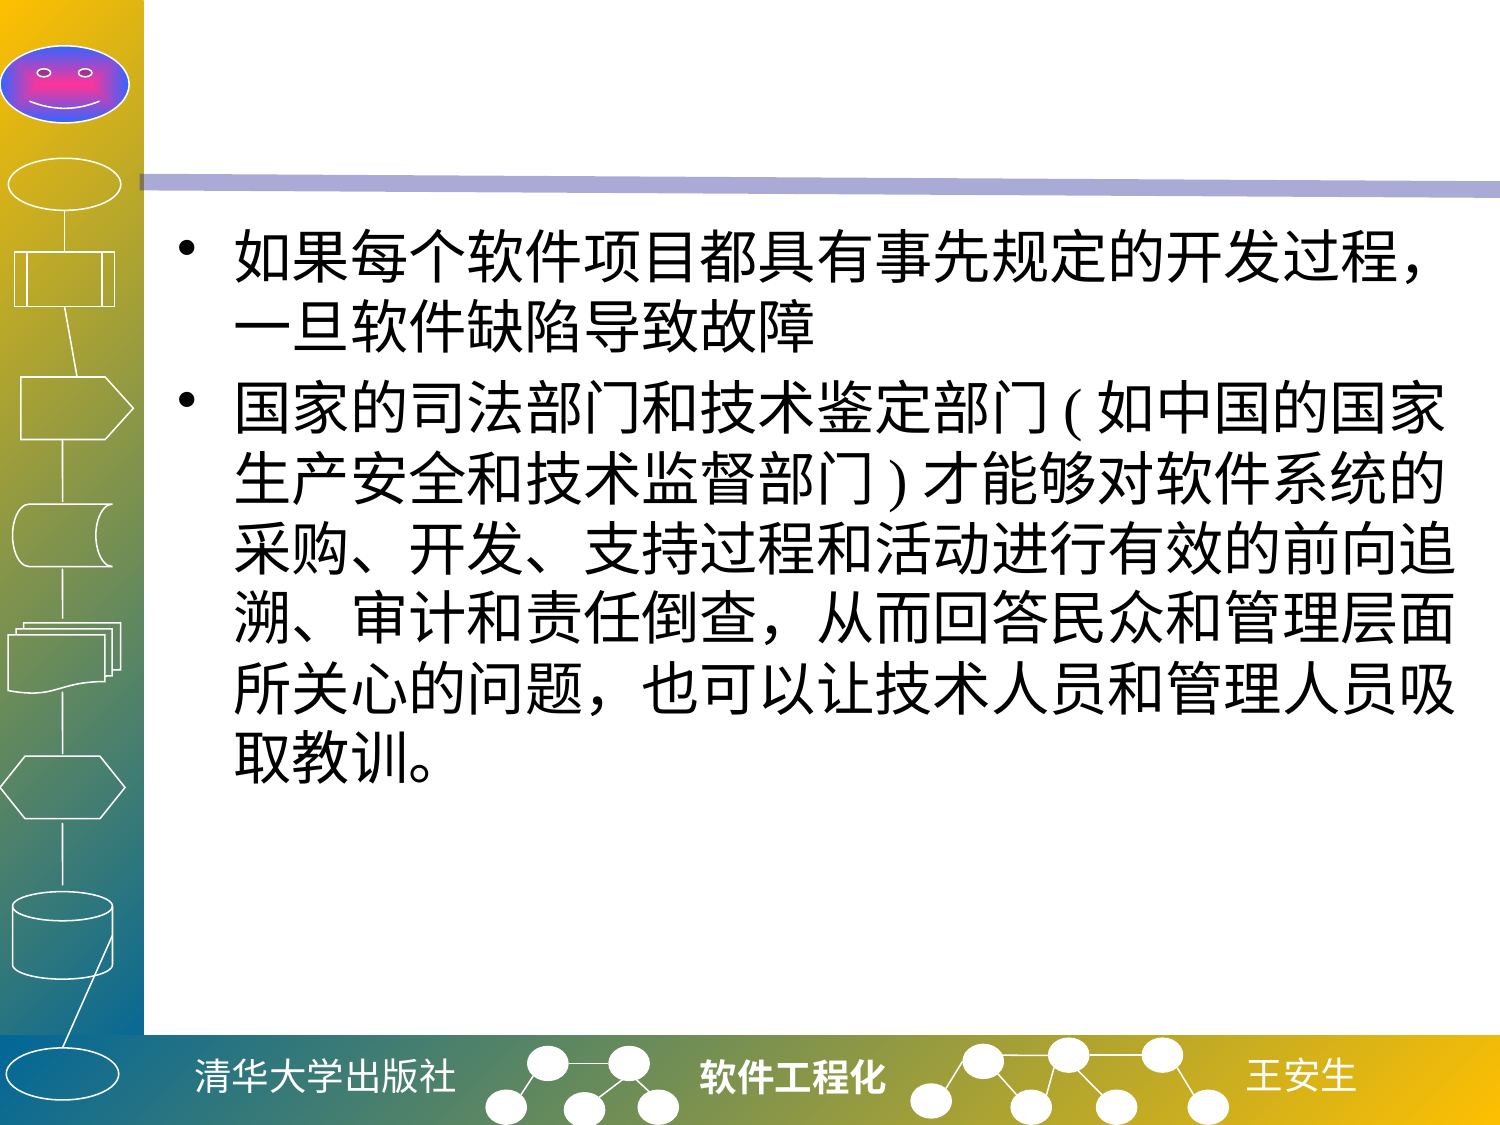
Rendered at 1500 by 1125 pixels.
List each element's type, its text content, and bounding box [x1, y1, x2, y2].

list 如果每个软件项目都具有事先规定的开发过程，一旦软件缺陷导致故障 国家的司法部门和技术鉴定部门(如中国的国家生产安全和技术监督部门)才能够对软件系统的采购、开发、支持过程和活动进行有效的前向追溯、审计和责任倒查，从而回答民众和管理层面所关心的问题，也可以让技术人员和管理人员吸取教训。 [162, 212, 1476, 1017]
